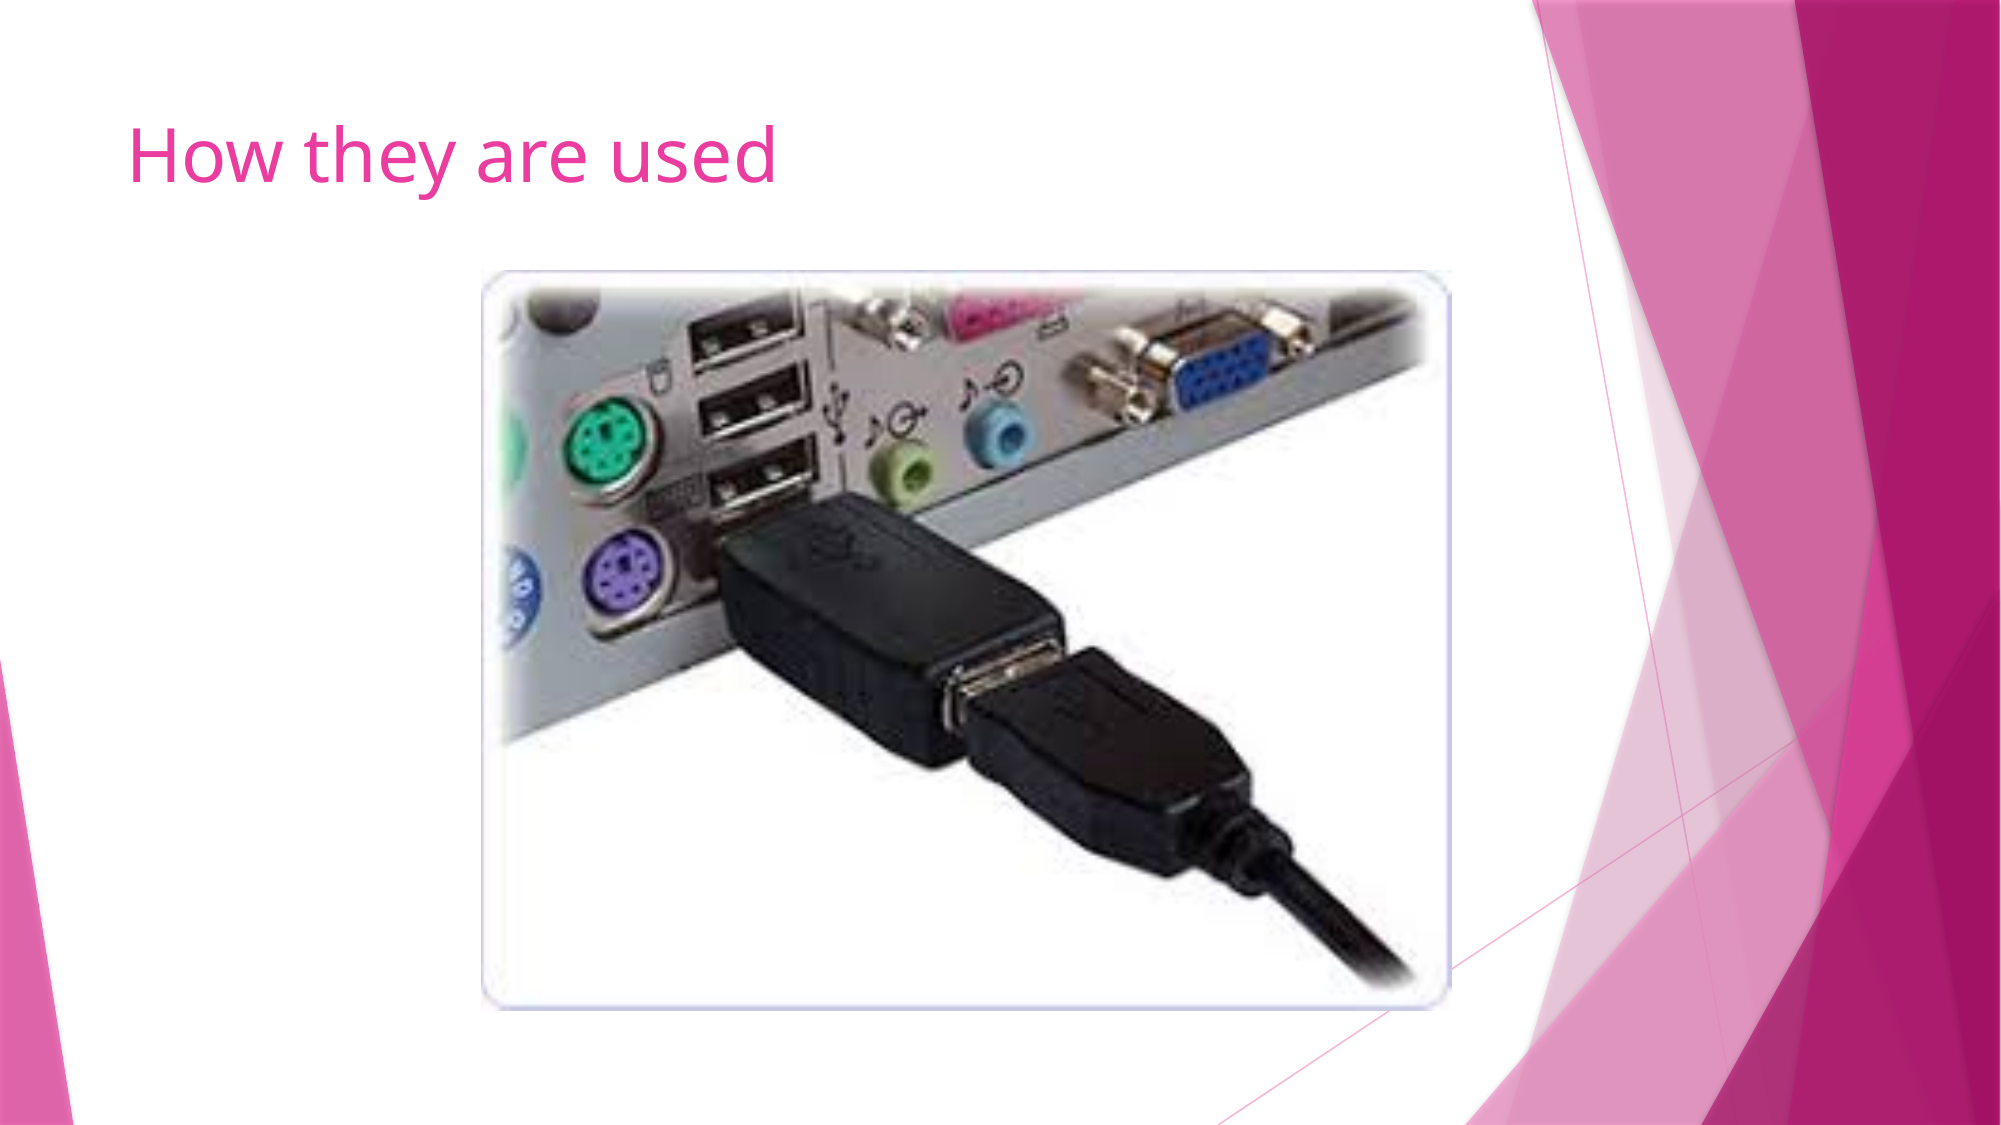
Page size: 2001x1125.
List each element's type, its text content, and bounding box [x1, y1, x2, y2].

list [481, 270, 1452, 1011]
title How they are used [111, 99, 1522, 227]
